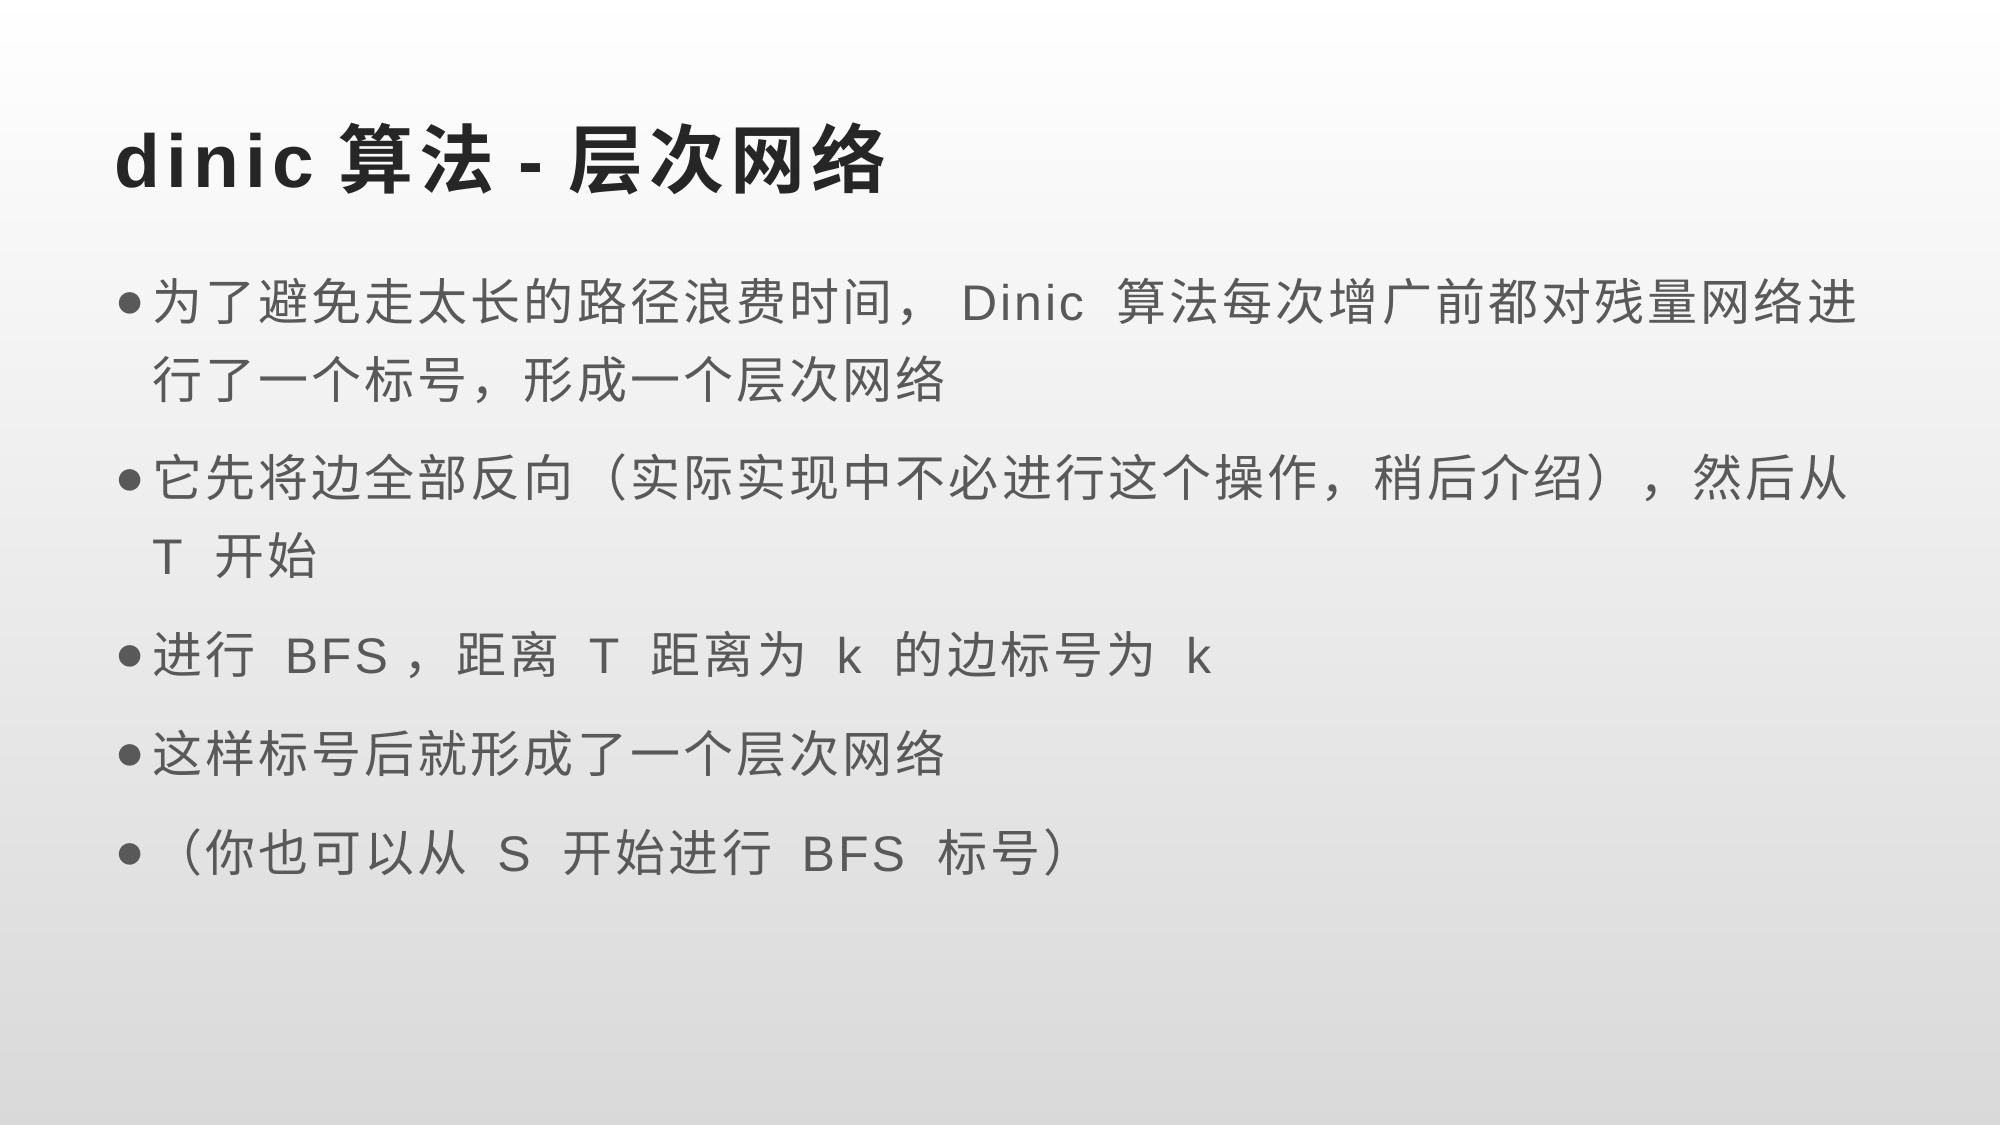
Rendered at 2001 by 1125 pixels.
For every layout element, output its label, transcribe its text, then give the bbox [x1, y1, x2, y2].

list 为了避免走太长的路径浪费时间，Dinic 算法每次增广前都对残量网络进行了一个标号，形成一个层次网络 它先将边全部反向（实际实现中不必进行这个操作，稍后介绍），然后从 T 开始 进行 BFS，距离 T 距离为 k 的边标号为 k 这样标号后就形成了一个层次网络 （你也可以从 S 开始进行 BFS 标号） [99, 244, 1900, 1026]
title dinic算法-层次网络 [99, 99, 1900, 216]
